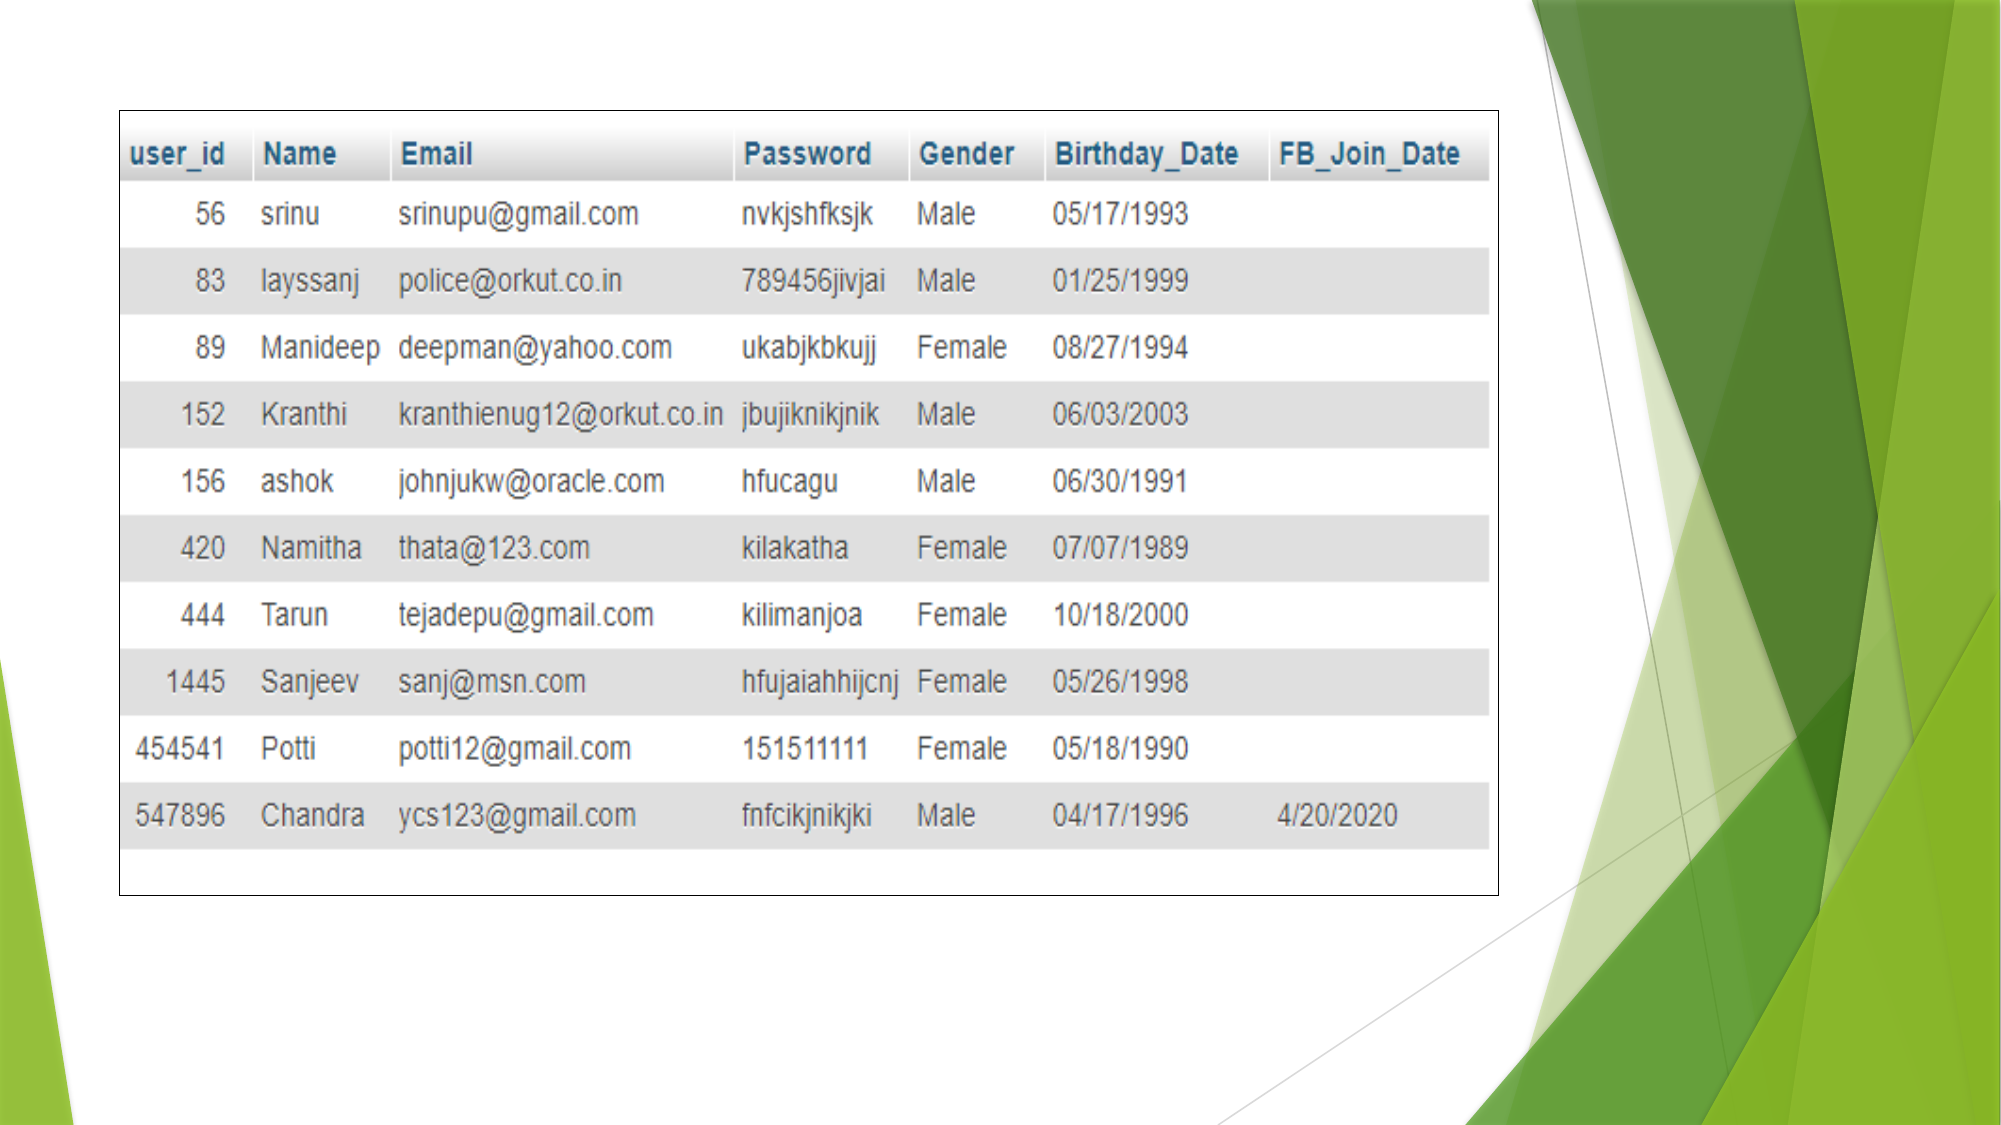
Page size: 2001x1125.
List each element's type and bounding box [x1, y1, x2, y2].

picture [118, 109, 1499, 896]
